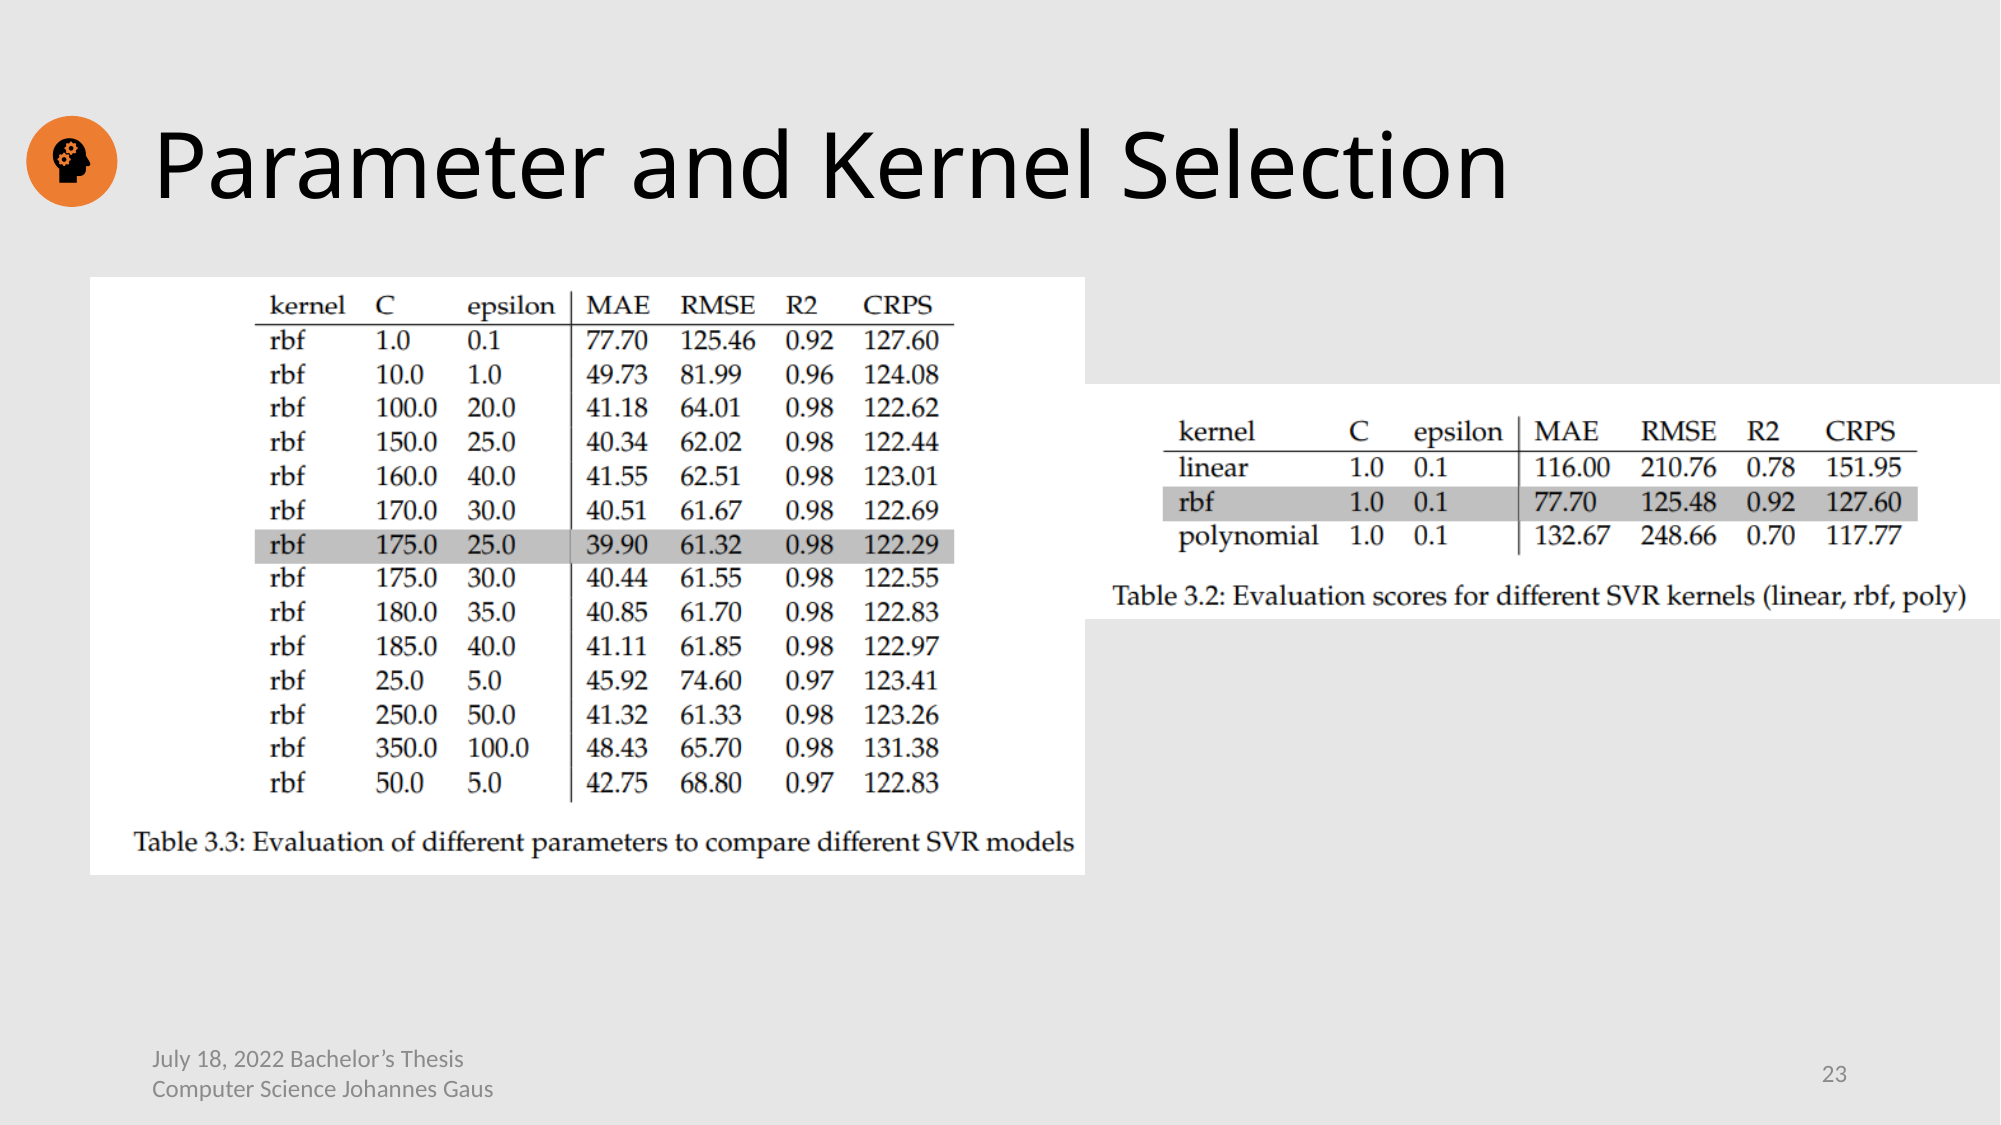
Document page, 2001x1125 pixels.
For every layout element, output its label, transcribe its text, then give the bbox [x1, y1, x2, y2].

title Parameter and Kernel Selection [137, 59, 1863, 278]
slide_number 23 [1412, 1042, 1863, 1103]
picture [90, 277, 1085, 875]
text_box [0, 115, 251, 296]
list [1085, 384, 2000, 619]
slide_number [137, 1042, 588, 1103]
